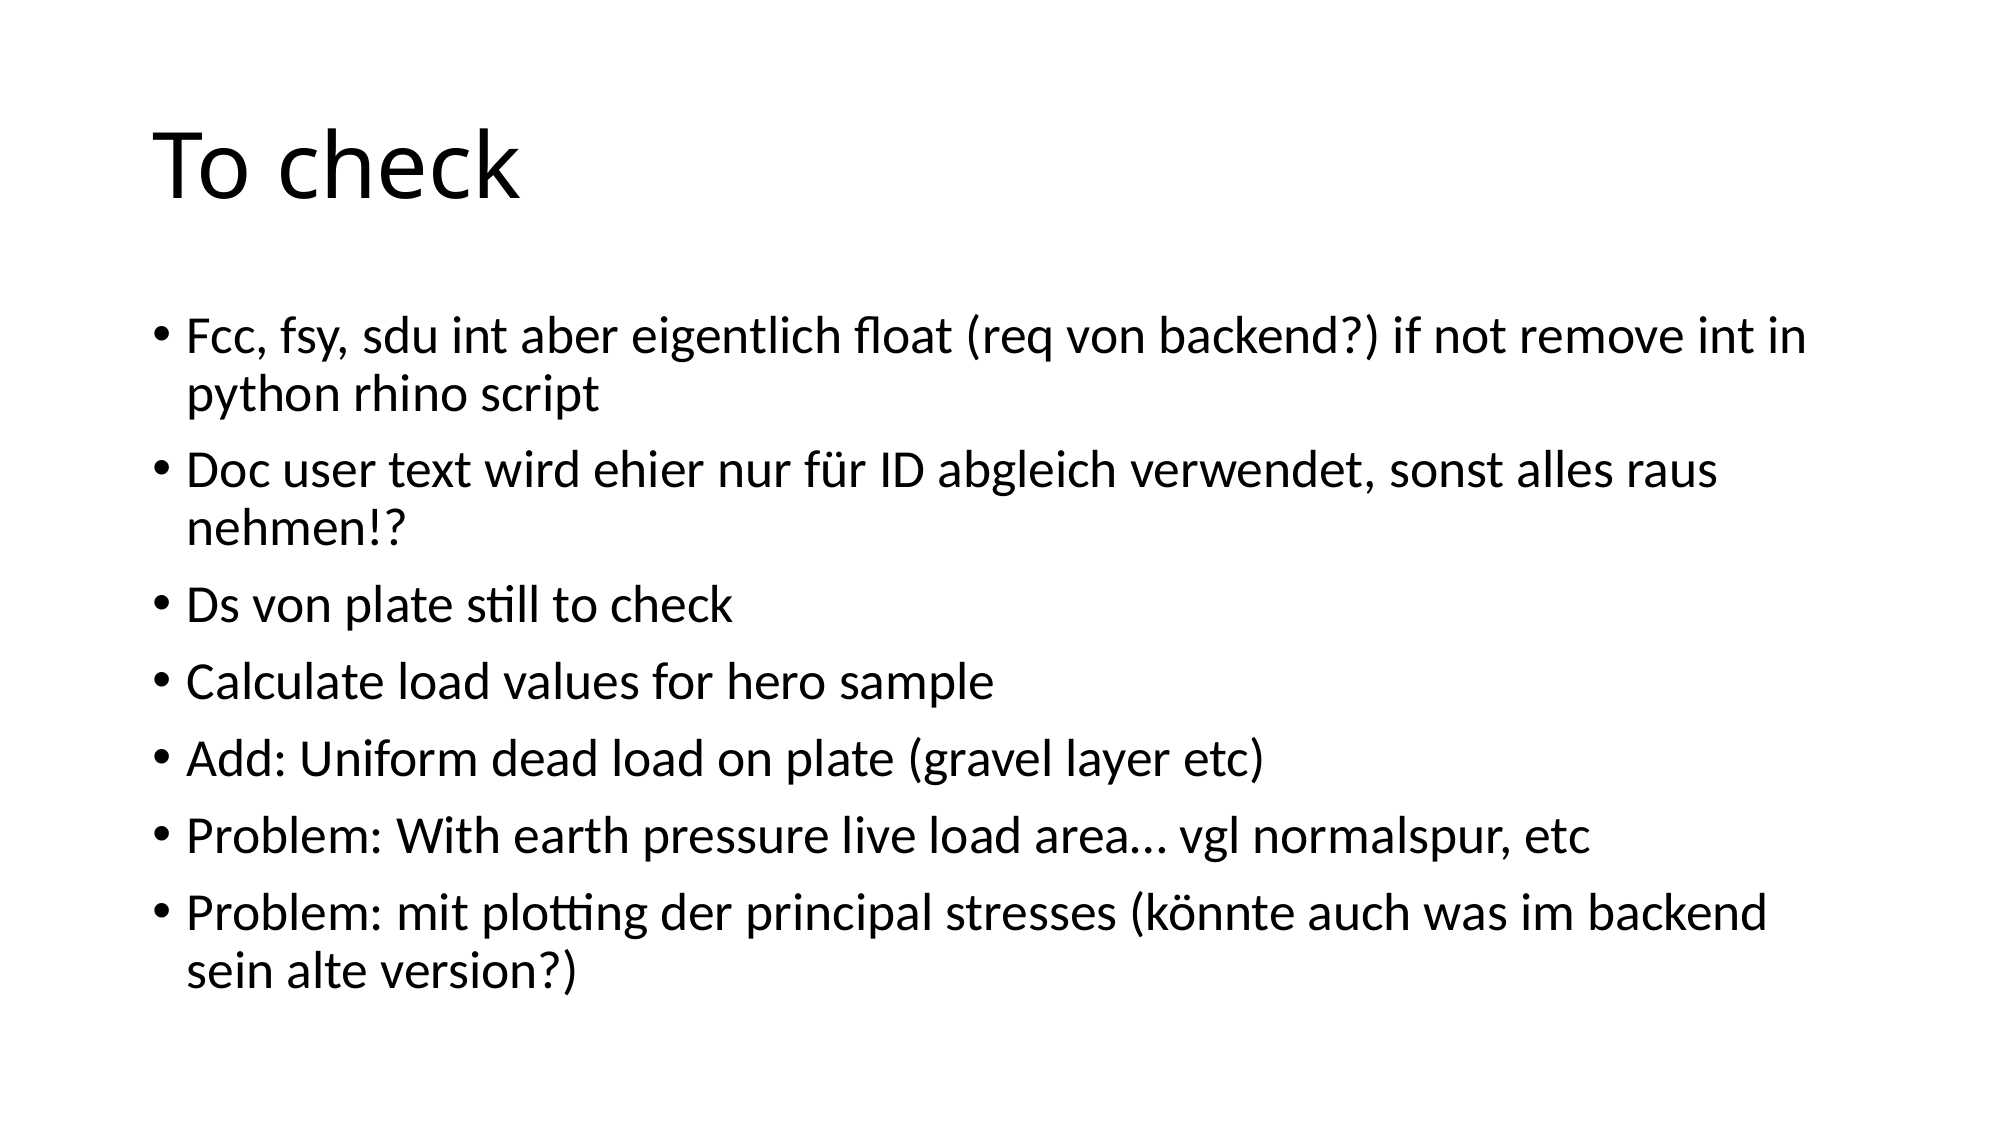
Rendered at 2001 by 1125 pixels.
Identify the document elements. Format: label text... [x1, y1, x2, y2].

list Fcc, fsy, sdu int aber eigentlich float (req von backend?) if not remove int in python rhino script Doc user text wird ehier nur für ID abgleich verwendet, sonst alles raus nehmen!? Ds von plate still to check Calculate load values for hero sample Add: Uniform dead load on plate (gravel layer etc) Problem: With earth pressure live load area… vgl normalspur, etc Problem: mit plotting der principal stresses (könnte auch was im backend sein alte version?) [137, 299, 1863, 1014]
title To check [137, 59, 1863, 278]
